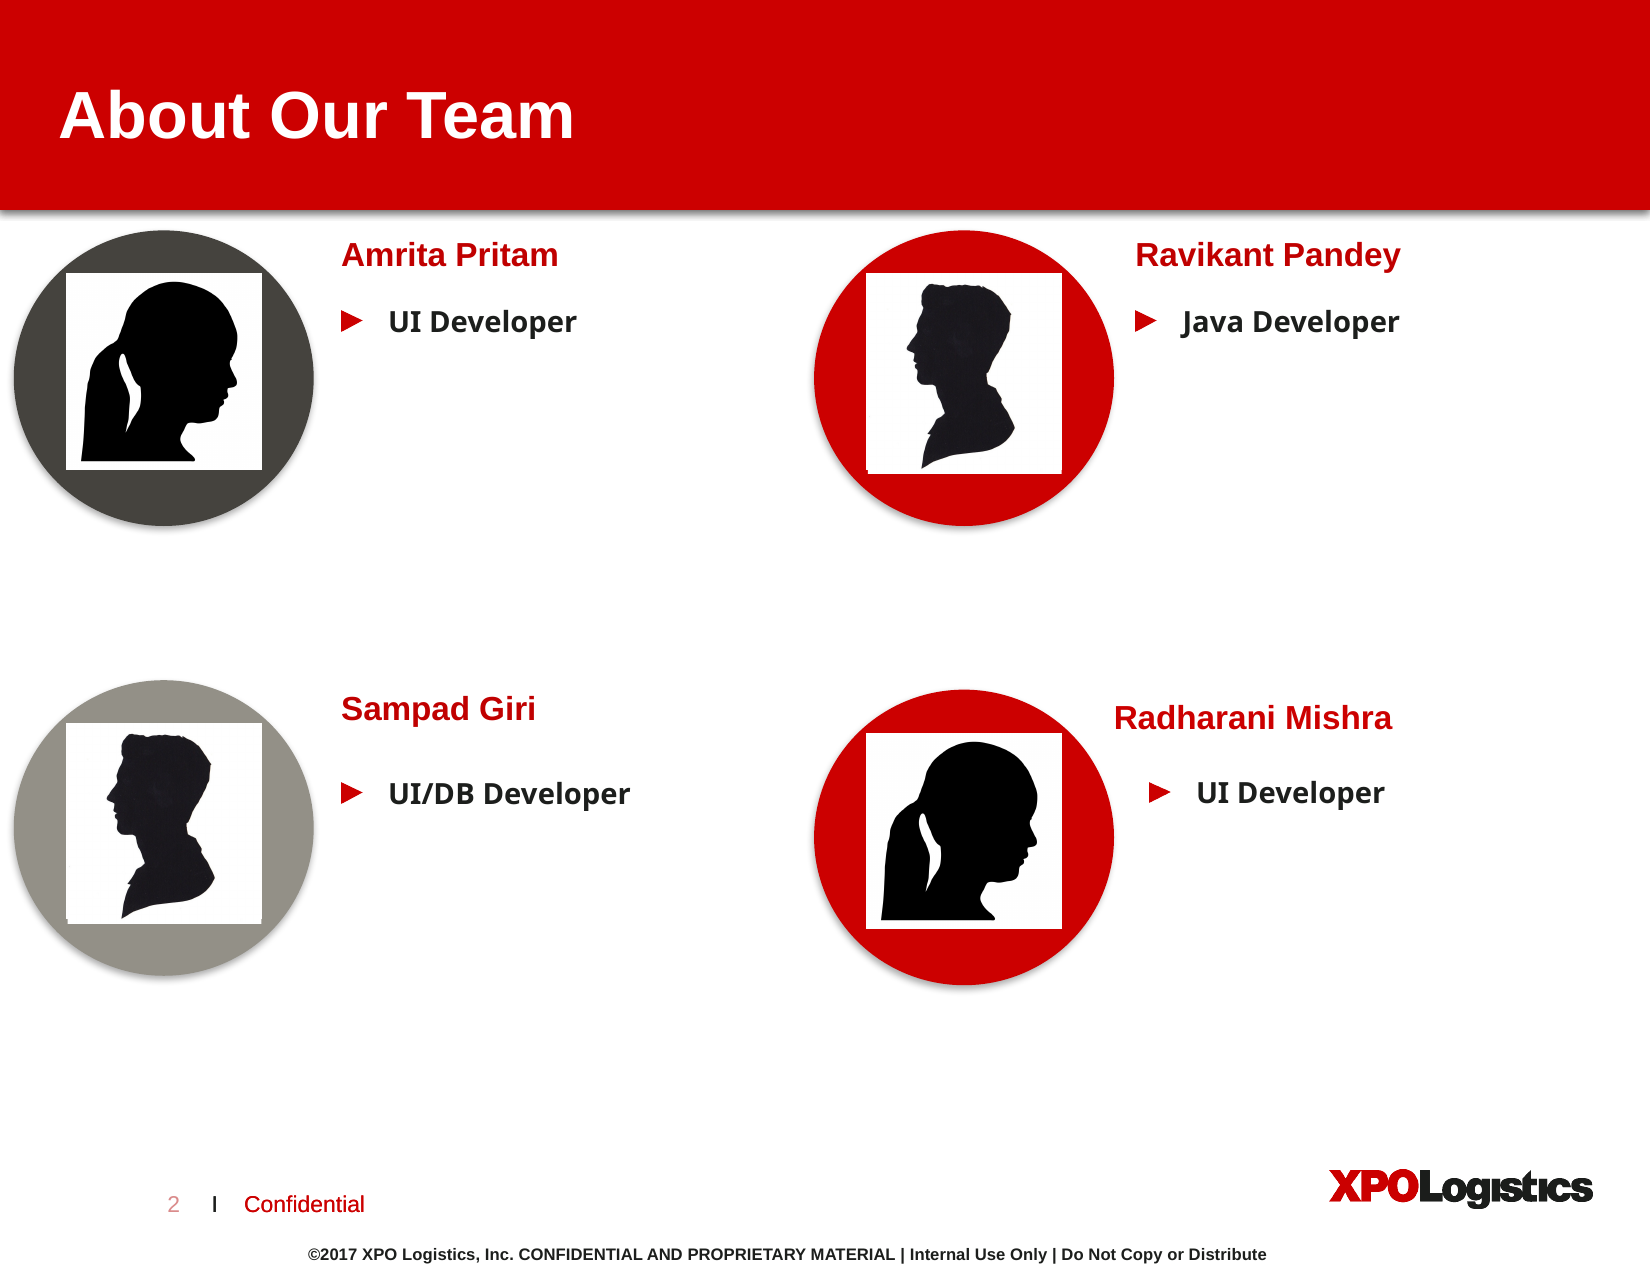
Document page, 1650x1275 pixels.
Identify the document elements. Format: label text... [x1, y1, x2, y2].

text_box Amrita Pritam [326, 226, 846, 281]
text_box About Our Team [41, 63, 1452, 152]
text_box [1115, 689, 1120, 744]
text_box Ravikant Pandey [1120, 226, 1641, 281]
text_box [326, 915, 1312, 1205]
slide_number 2 [111, 1169, 197, 1238]
text_box UI/DB Developer [326, 761, 808, 915]
list UI Developer [326, 281, 846, 569]
text_box Sampad Giri [326, 680, 846, 735]
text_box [13, 679, 314, 976]
picture [341, 782, 363, 804]
picture [341, 310, 363, 332]
picture [1329, 1169, 1593, 1209]
text_box UI Developer [1134, 749, 1523, 818]
text_box Java Developer [1120, 281, 1641, 569]
picture [1149, 782, 1171, 803]
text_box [813, 689, 1115, 986]
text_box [13, 230, 314, 527]
picture [1135, 310, 1158, 332]
text_box [1120, 600, 1641, 890]
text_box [813, 230, 1115, 527]
